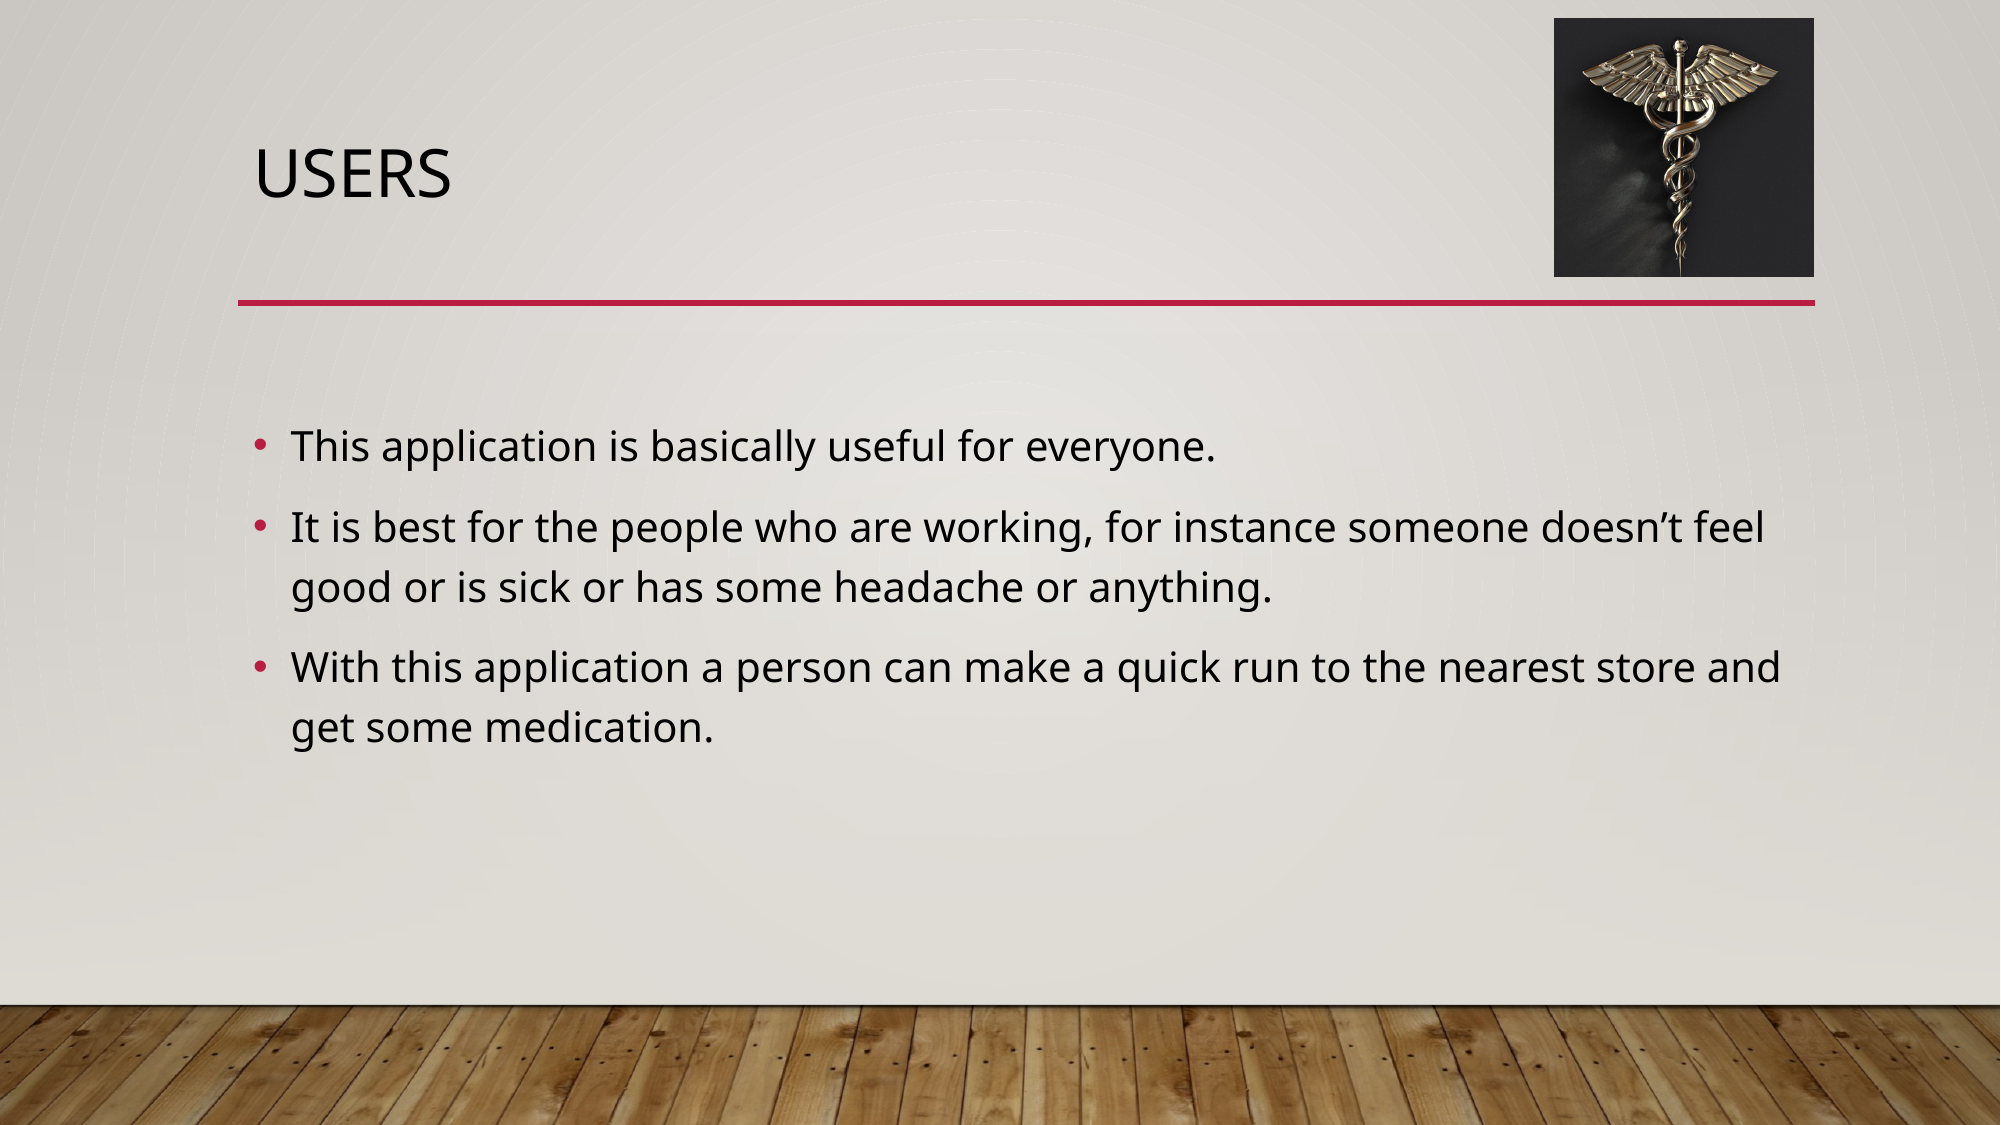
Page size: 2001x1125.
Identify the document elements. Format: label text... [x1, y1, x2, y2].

picture [1554, 17, 1814, 277]
title Users [238, 131, 1814, 305]
picture [0, 1005, 2000, 1125]
list This application is basically useful for everyone. It is best for the people who are working, for instance someone doesn’t feel good or is sick or has some headache or anything. With this application a person can make a quick run to the nearest store and get some medication. [238, 402, 1814, 969]
